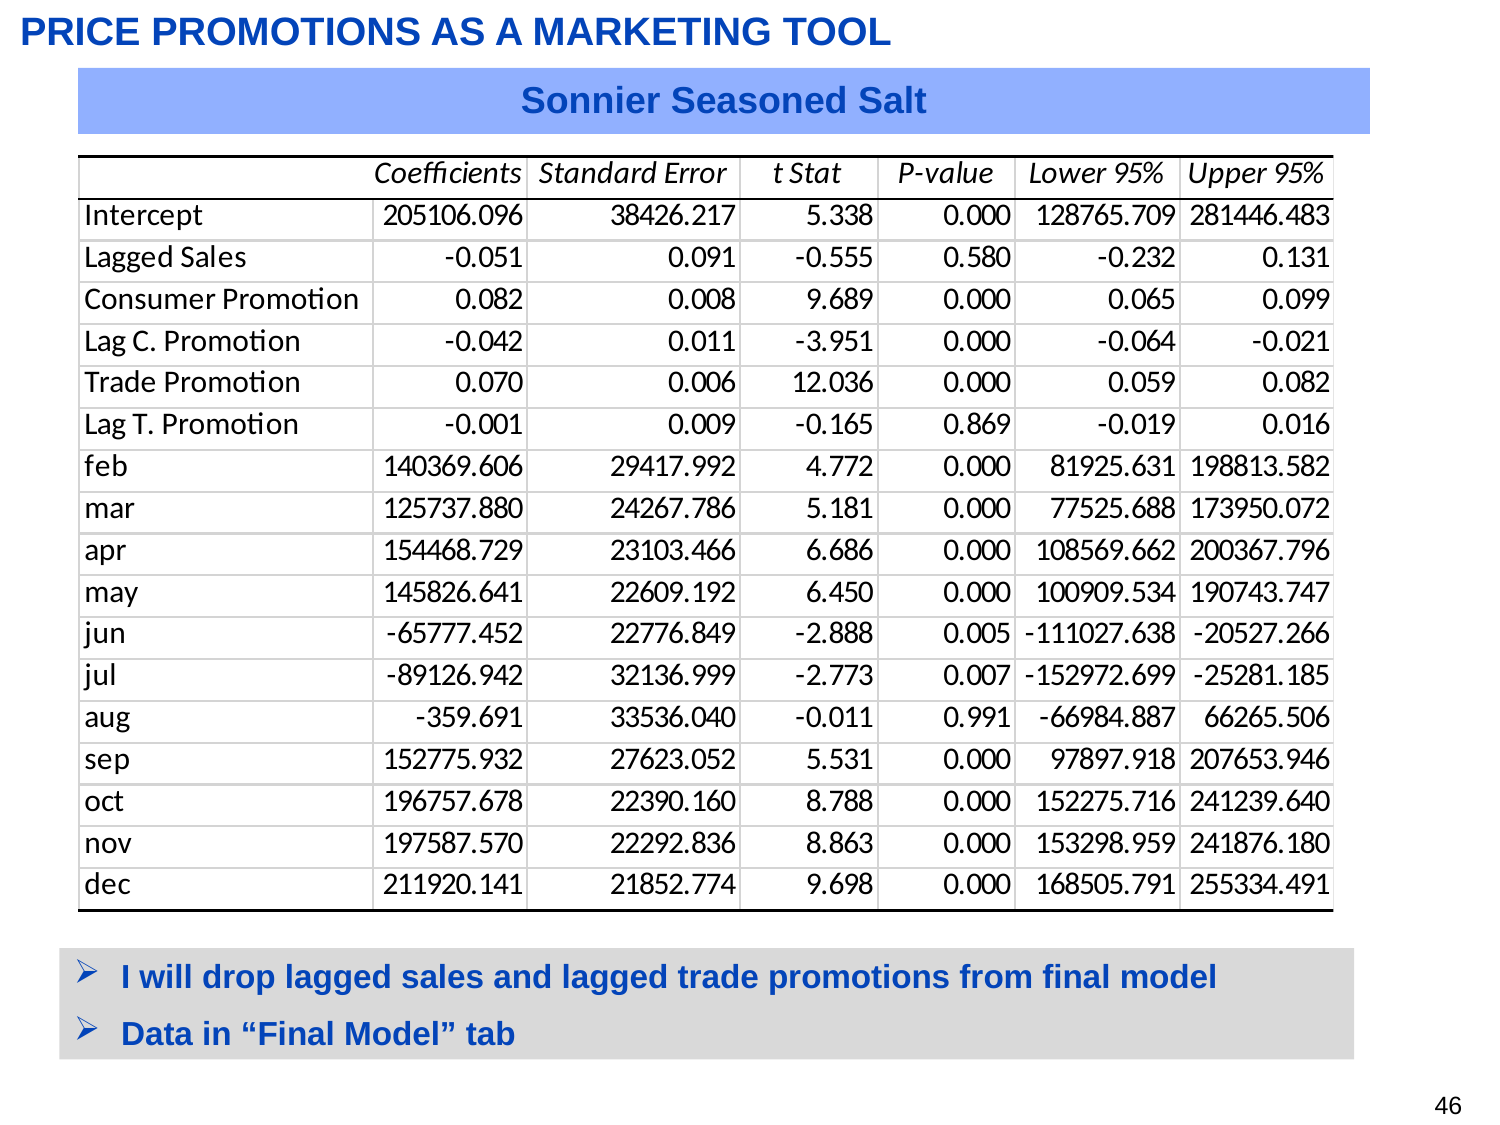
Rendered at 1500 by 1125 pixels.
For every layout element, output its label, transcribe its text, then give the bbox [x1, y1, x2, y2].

text_box PRICE PROMOTIONS AS A MARKETING TOOL [20, 5, 1463, 53]
slide_number 45 [1149, 1089, 1463, 1121]
text_box Sonnier Seasoned Salt [78, 67, 1370, 134]
text_box I will drop lagged sales and lagged trade promotions from final model Data in “Final Model” tab [59, 948, 1355, 1060]
picture [77, 155, 1336, 914]
